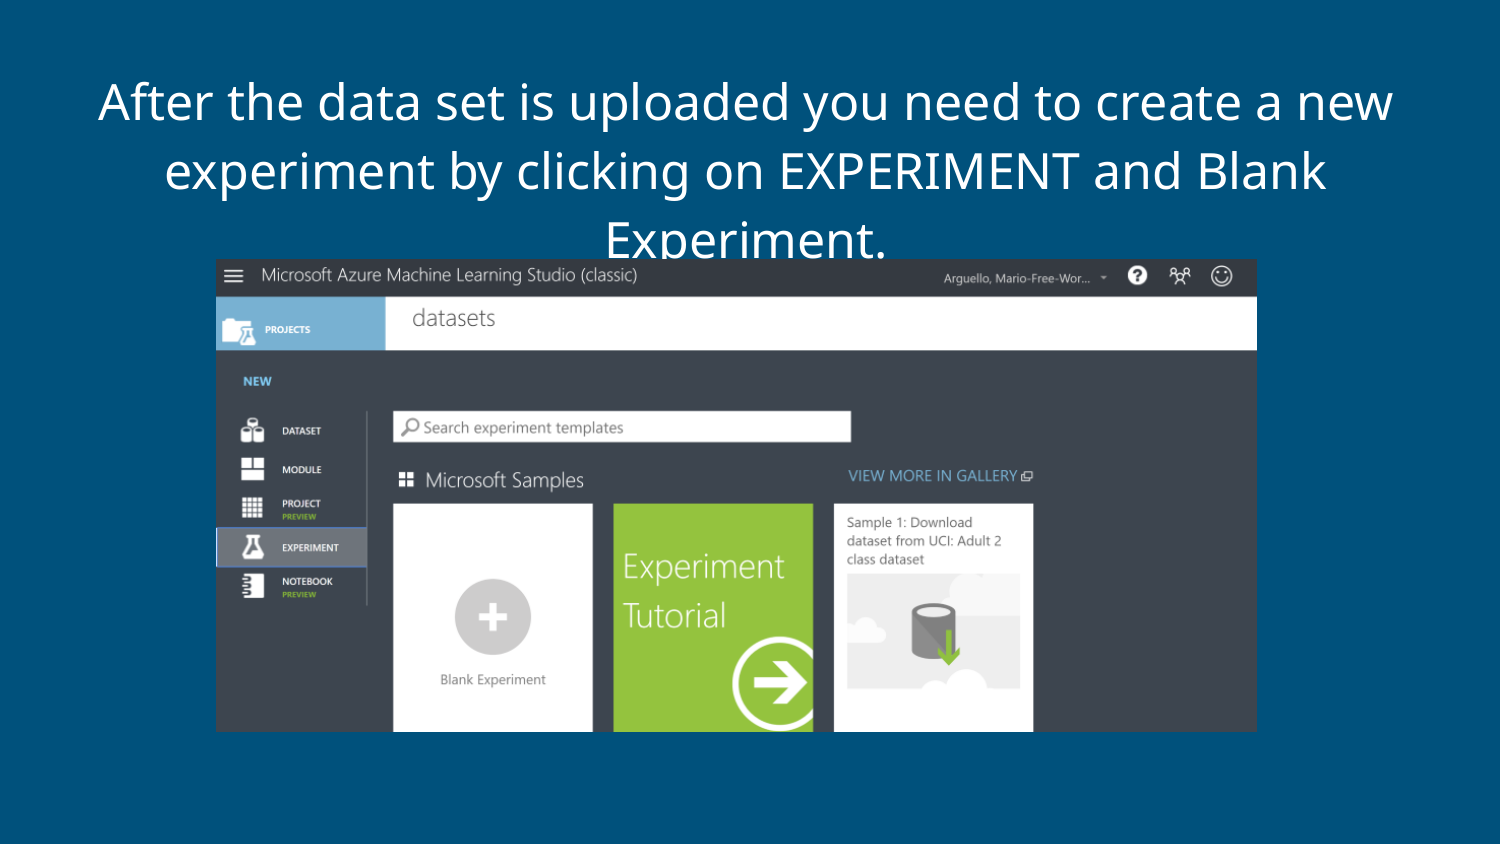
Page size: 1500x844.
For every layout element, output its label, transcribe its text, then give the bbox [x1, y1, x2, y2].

list After the data set is uploaded you need to create a new experiment by clicking on EXPERIMENT and Blank Experiment. [21, 46, 1472, 316]
picture [217, 258, 1256, 731]
